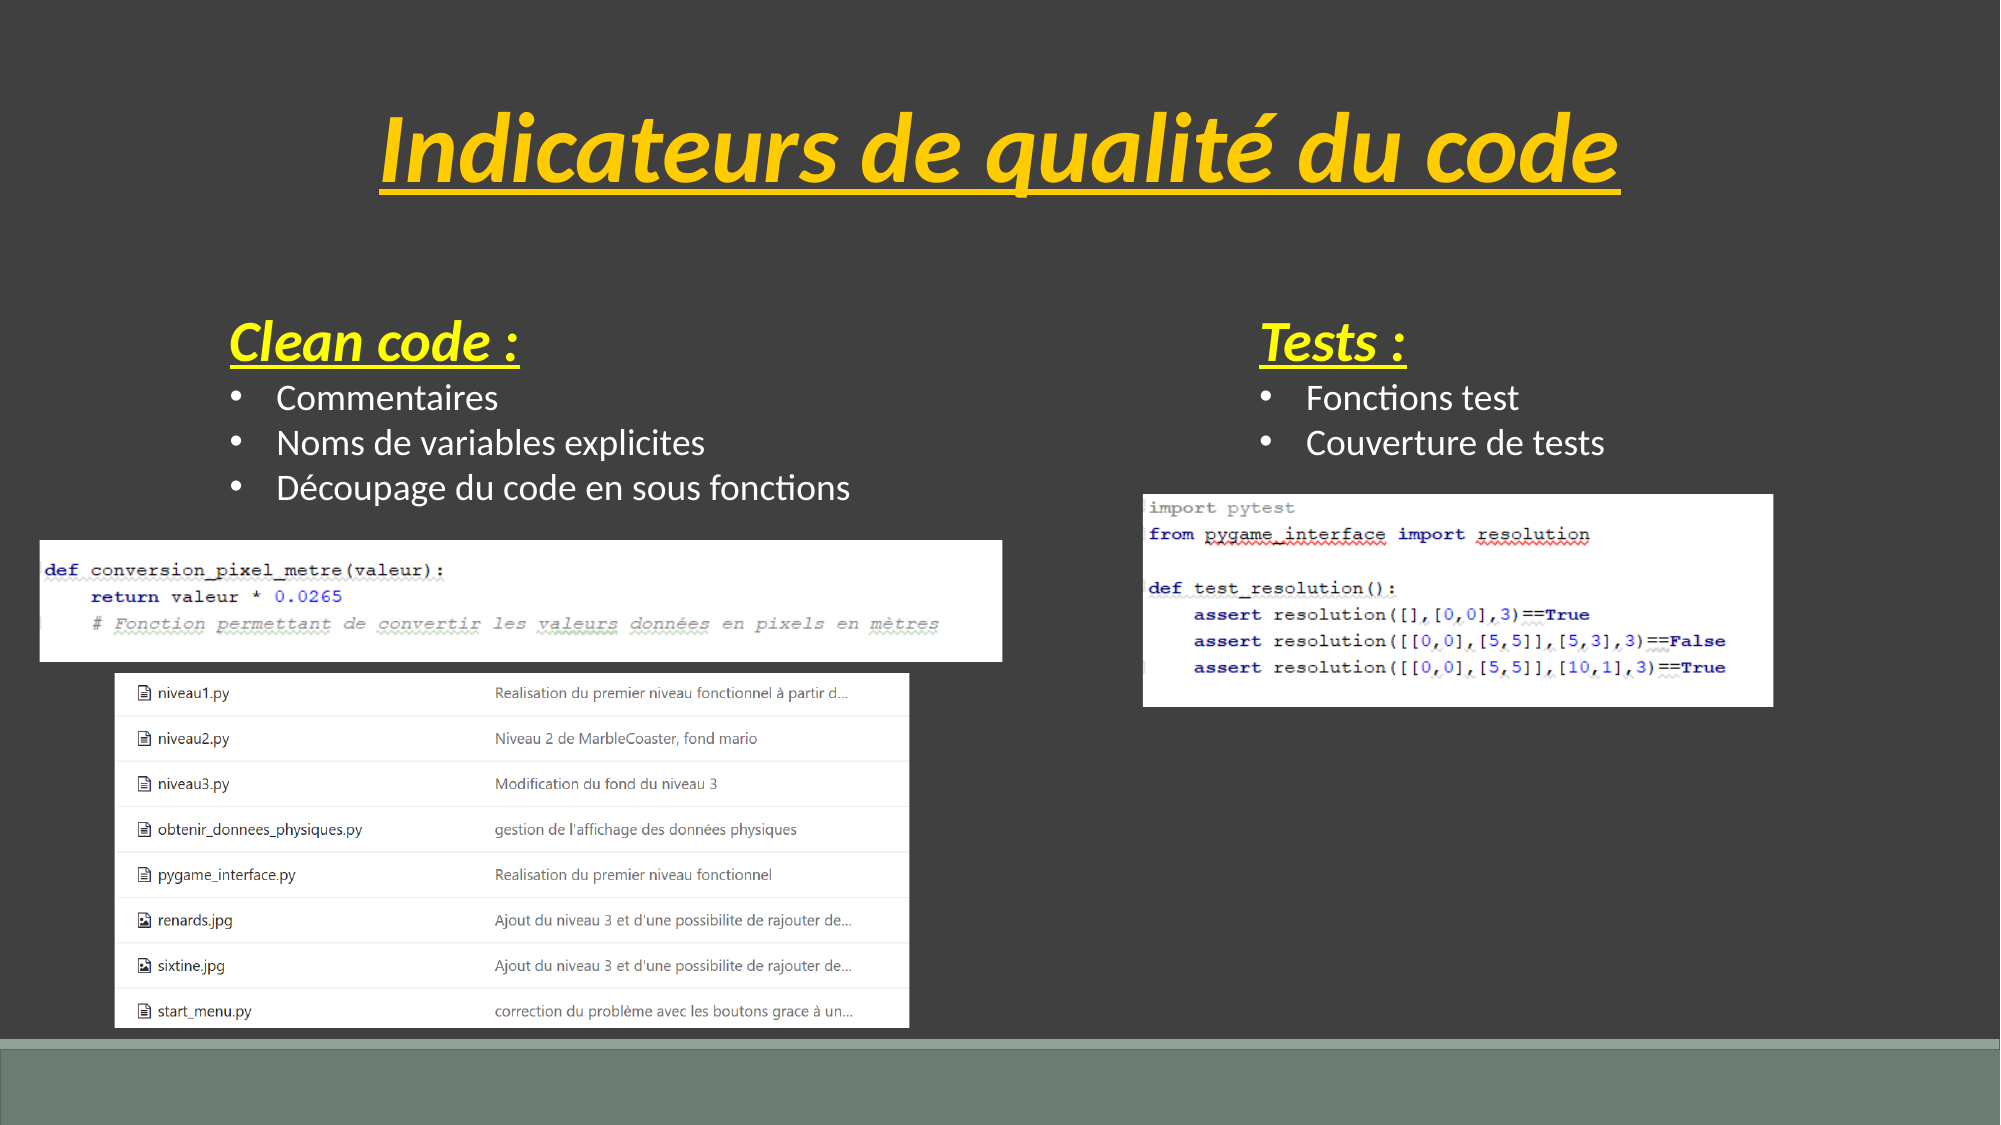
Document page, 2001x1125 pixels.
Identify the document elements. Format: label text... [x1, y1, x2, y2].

picture [38, 539, 1003, 663]
picture [1142, 494, 1774, 708]
text_box Indicateurs de qualité du code [299, 75, 1701, 210]
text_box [214, 260, 1786, 564]
picture [113, 673, 910, 1028]
